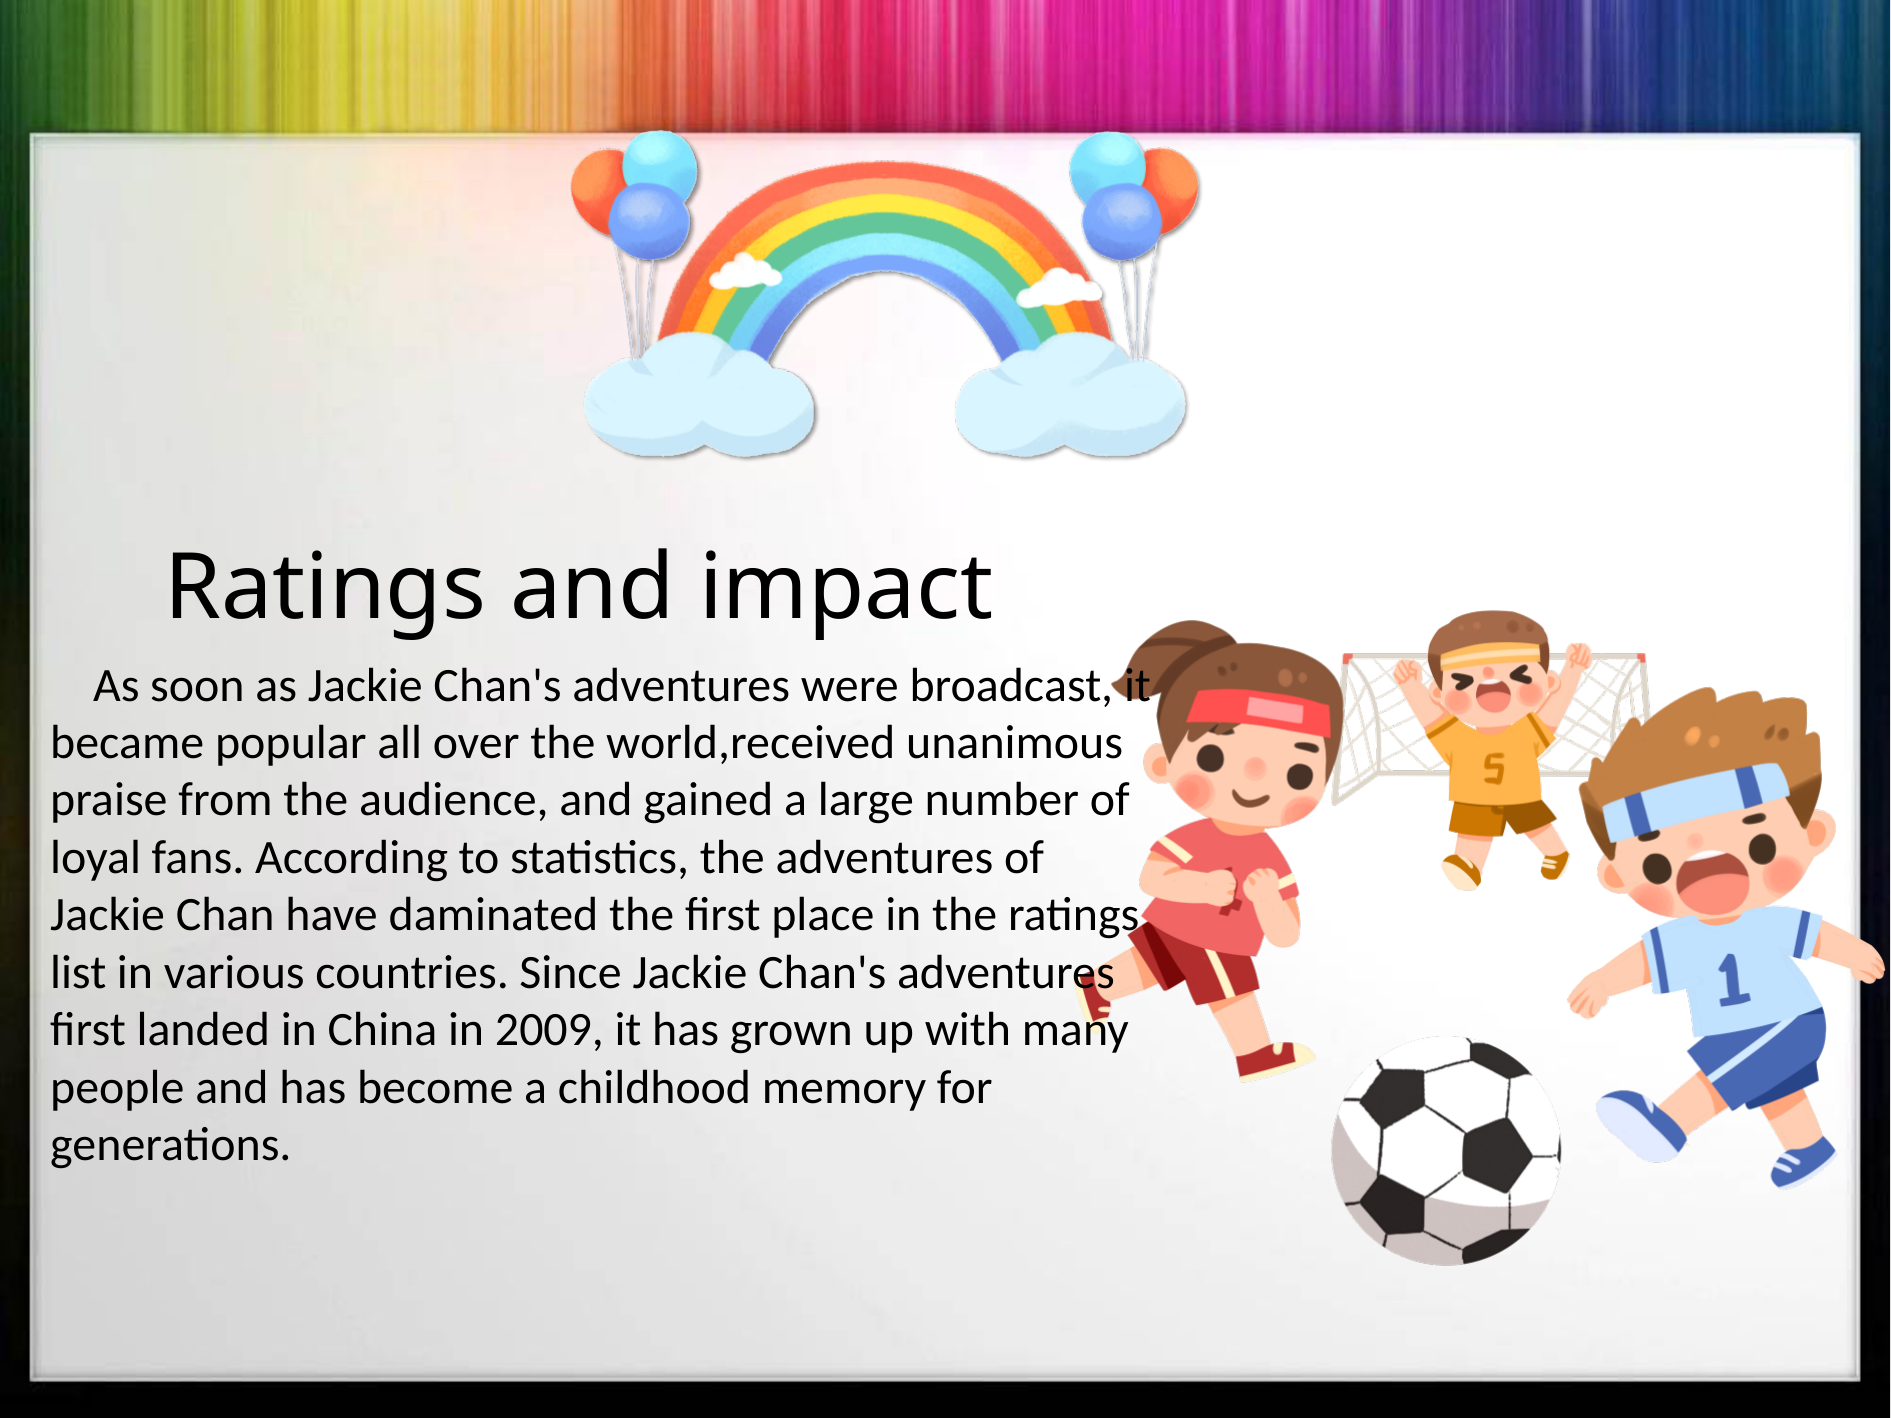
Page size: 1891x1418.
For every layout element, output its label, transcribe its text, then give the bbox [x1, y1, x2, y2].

text_box As soon as Jackie Chan's adventures were broadcast, it became popular all over the world,received unanimous praise from the audience, and gained a large number of loyal fans. According to statistics, the adventures of Jackie Chan have daminated the first place in the ratings list in various countries. Since Jackie Chan's adventures first landed in China in 2009, it has grown up with many people and has become a childhood memory for generations. [35, 645, 1037, 1178]
picture [0, 0, 1891, 1418]
text_box Ratings and impact [39, 519, 478, 645]
